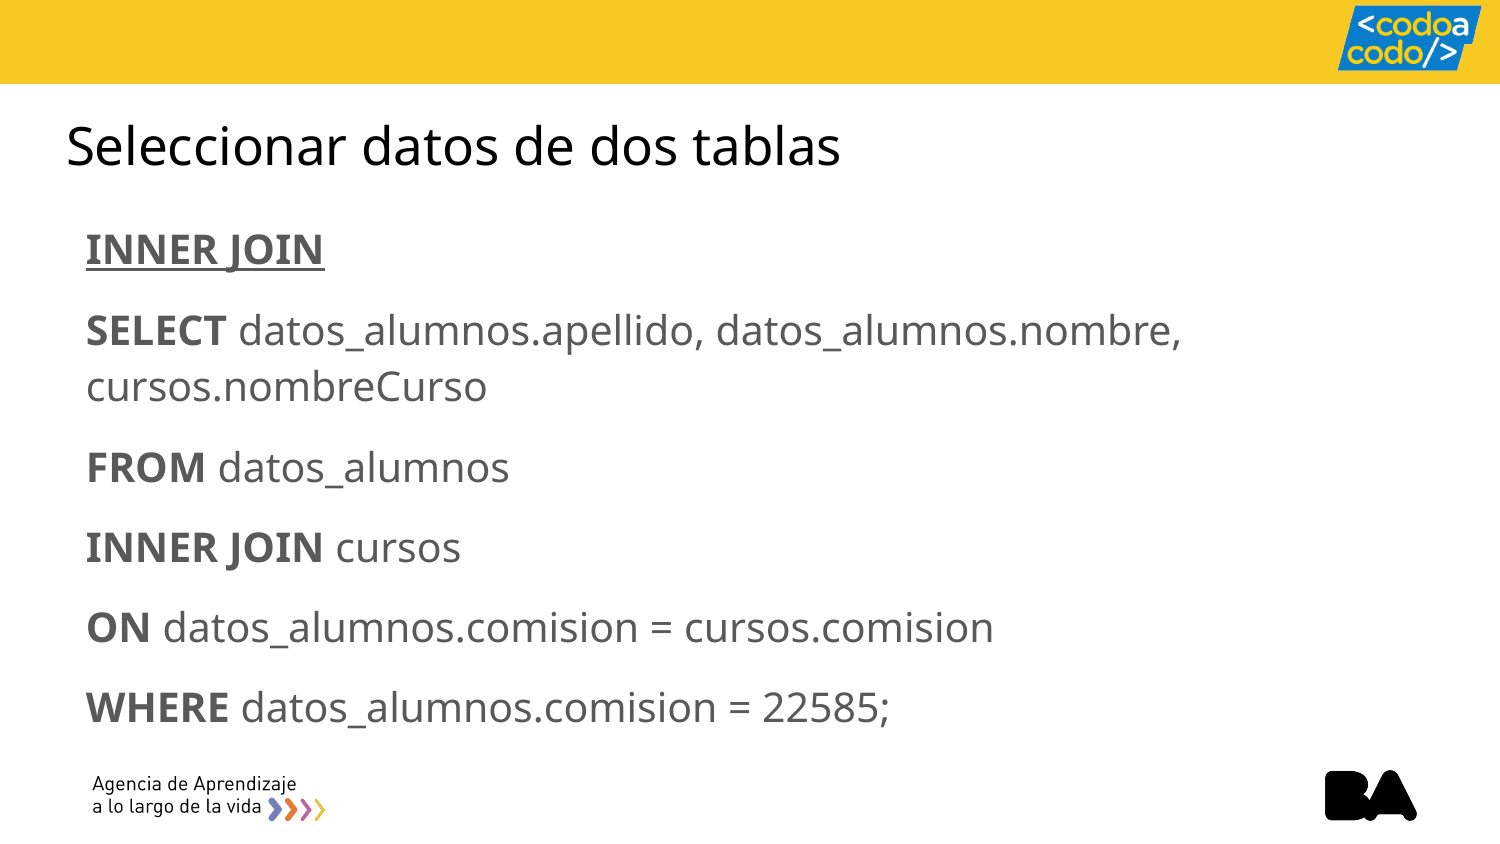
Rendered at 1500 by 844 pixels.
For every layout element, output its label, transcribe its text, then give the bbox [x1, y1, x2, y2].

picture [70, 756, 344, 835]
picture [1337, 5, 1482, 71]
list INNER JOIN SELECT datos_alumnos.apellido, datos_alumnos.nombre, cursos.nombreCurso FROM datos_alumnos INNER JOIN cursos ON datos_alumnos.comision = cursos.comision WHERE datos_alumnos.comision = 22585; [70, 201, 1430, 749]
picture [1325, 770, 1417, 821]
title Seleccionar datos de dos tablas [51, 98, 1446, 192]
